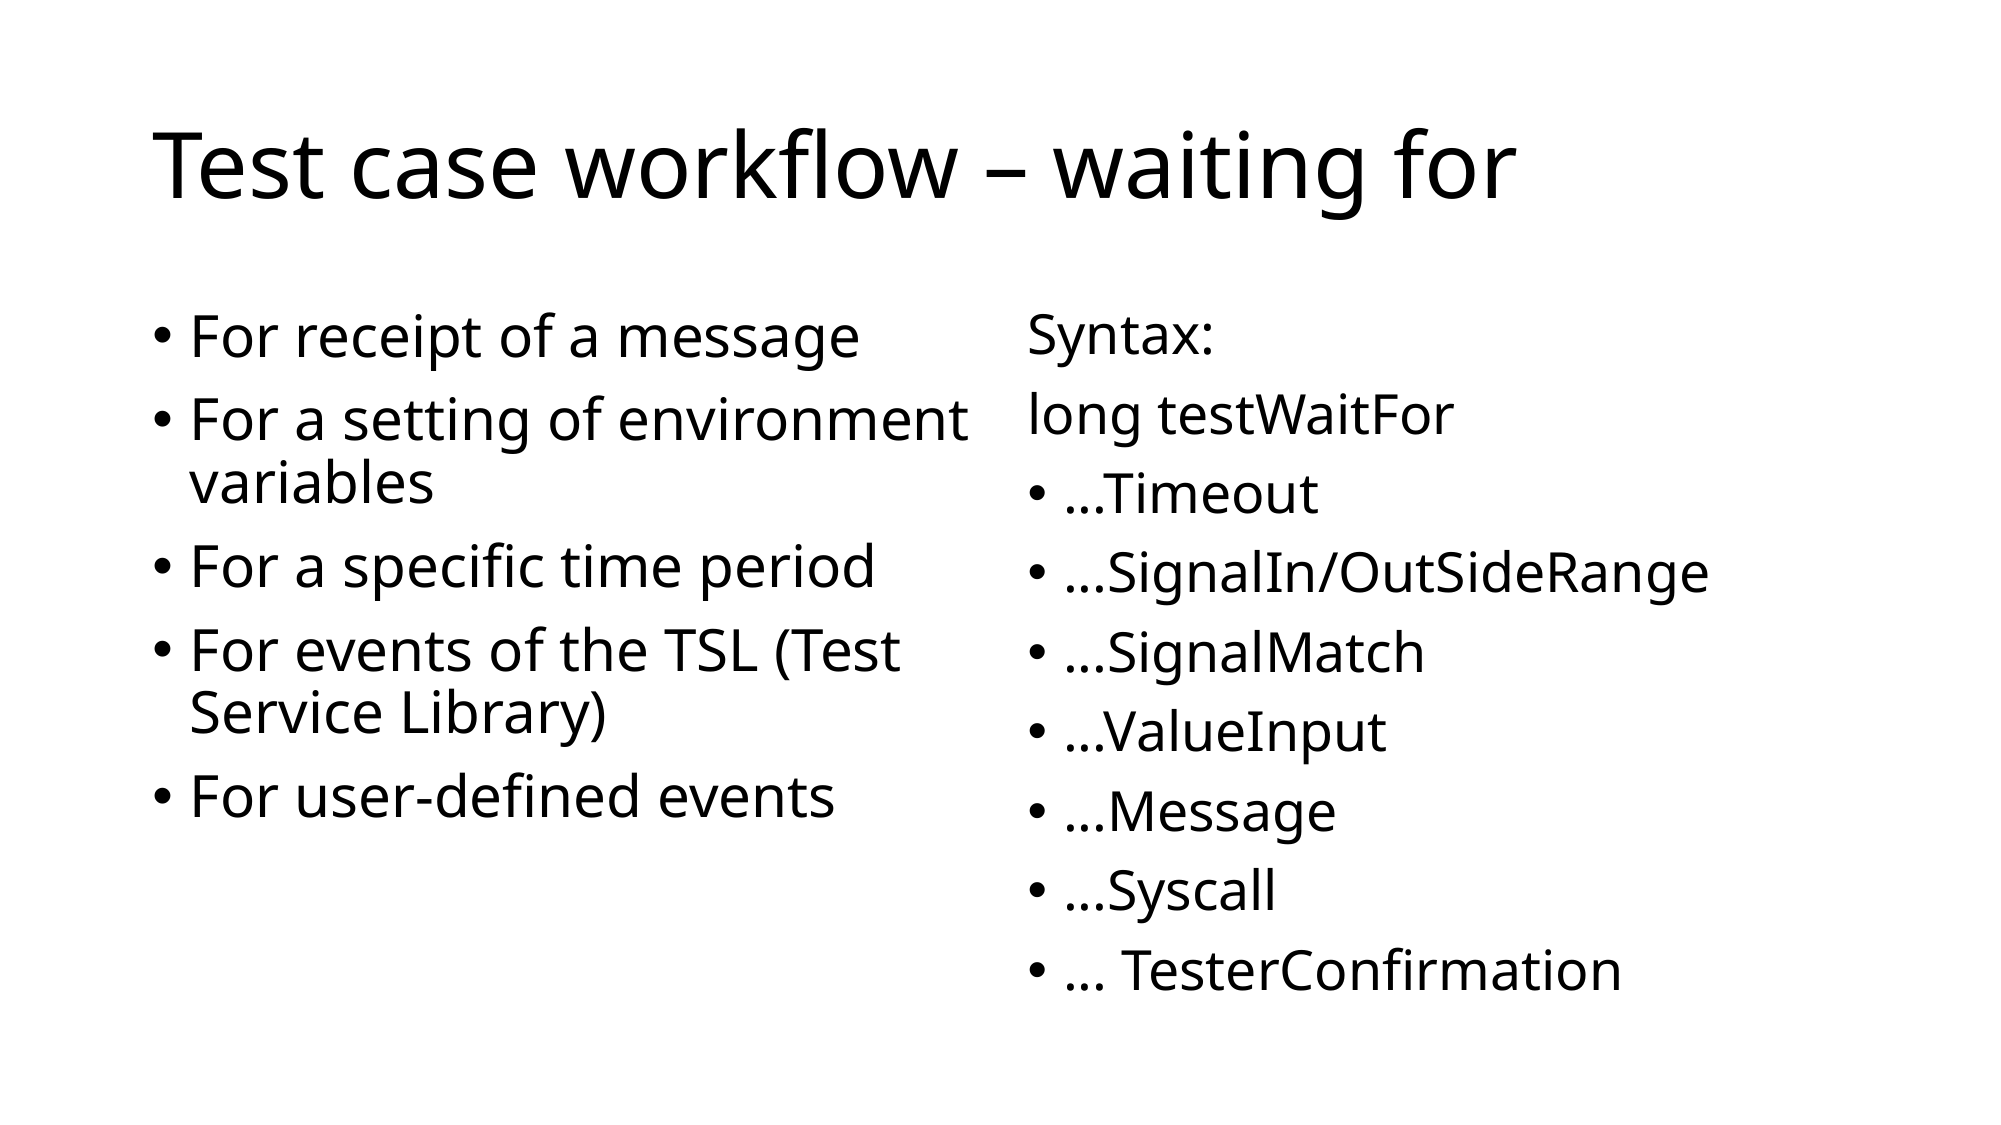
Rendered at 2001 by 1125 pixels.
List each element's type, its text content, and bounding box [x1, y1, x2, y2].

title Test case workflow – waiting for [137, 59, 1863, 278]
list For receipt of a message For a setting of environment variables For a specific time period For events of the TSL (Test Service Library) For user-defined events [137, 299, 988, 1014]
list Syntax: long testWaitFor ...Timeout ...SignalIn/OutSideRange ...SignalMatch ...ValueInput ...Message ...Syscall ... TesterConfirmation [1012, 299, 1863, 1014]
